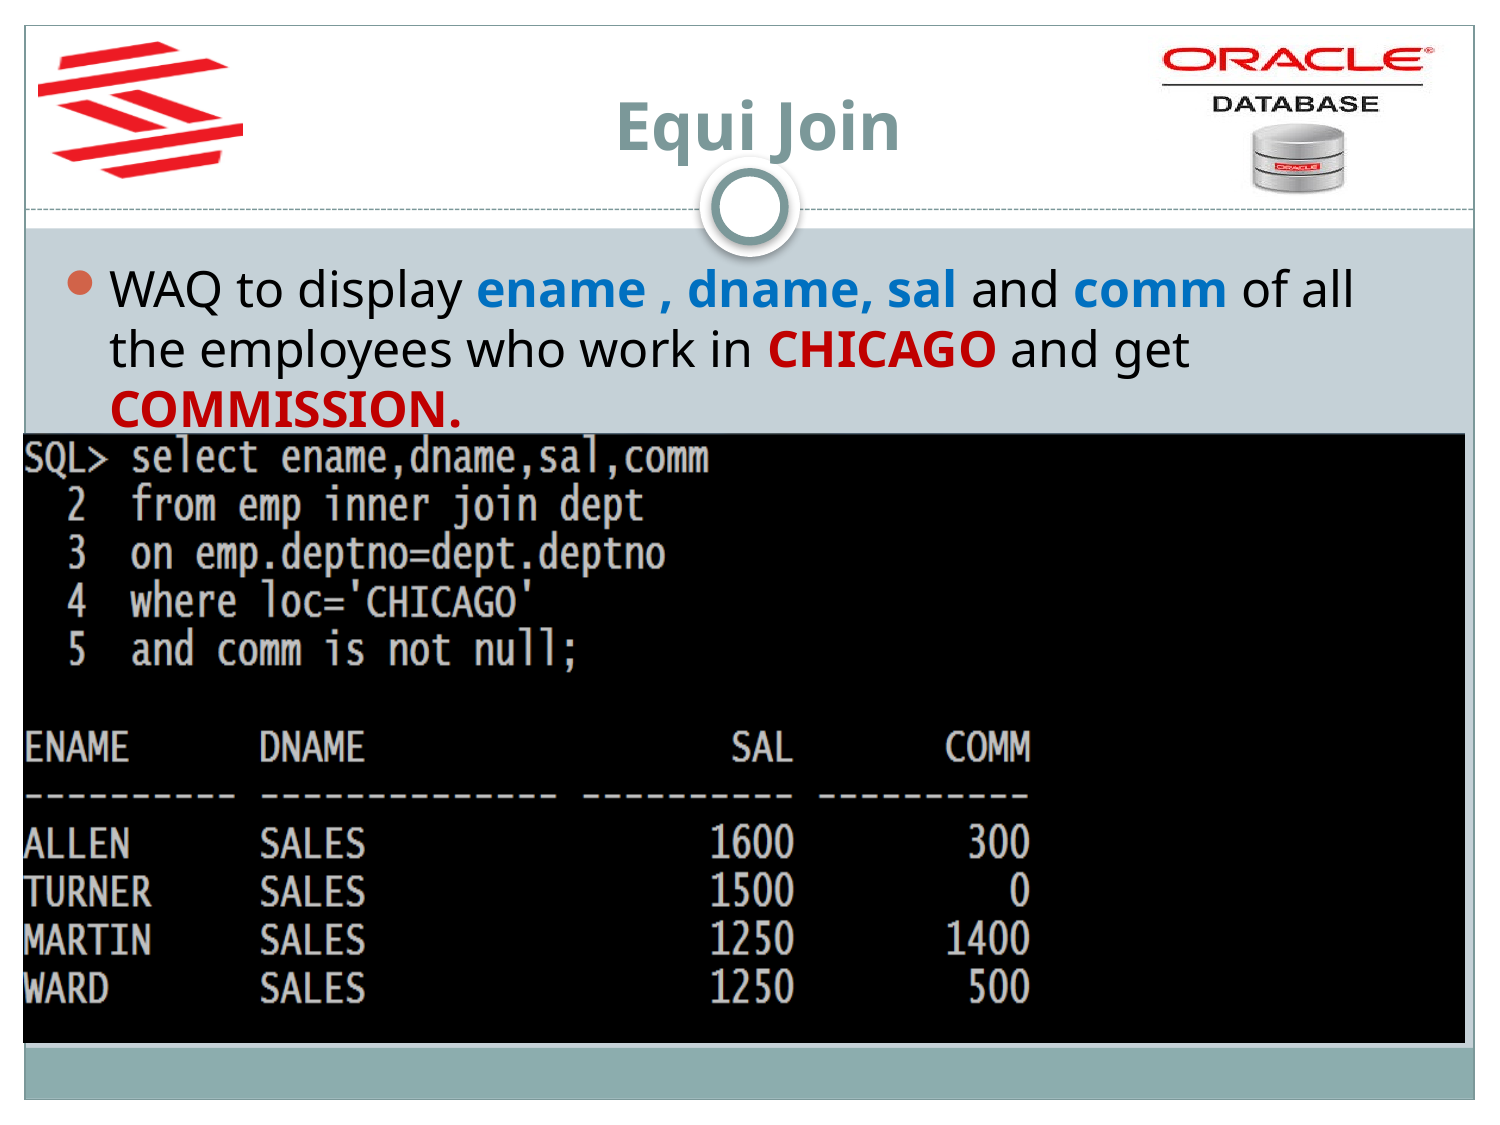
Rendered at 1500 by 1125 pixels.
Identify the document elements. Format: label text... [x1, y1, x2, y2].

picture [23, 433, 1466, 1044]
picture [37, 40, 243, 185]
title Equi Join [248, 46, 1141, 172]
list WAQ to display ename , dname, sal and comm of all the employees who work in CHICAGO and get COMMISSION. [49, 250, 1445, 430]
picture [1148, 34, 1453, 200]
